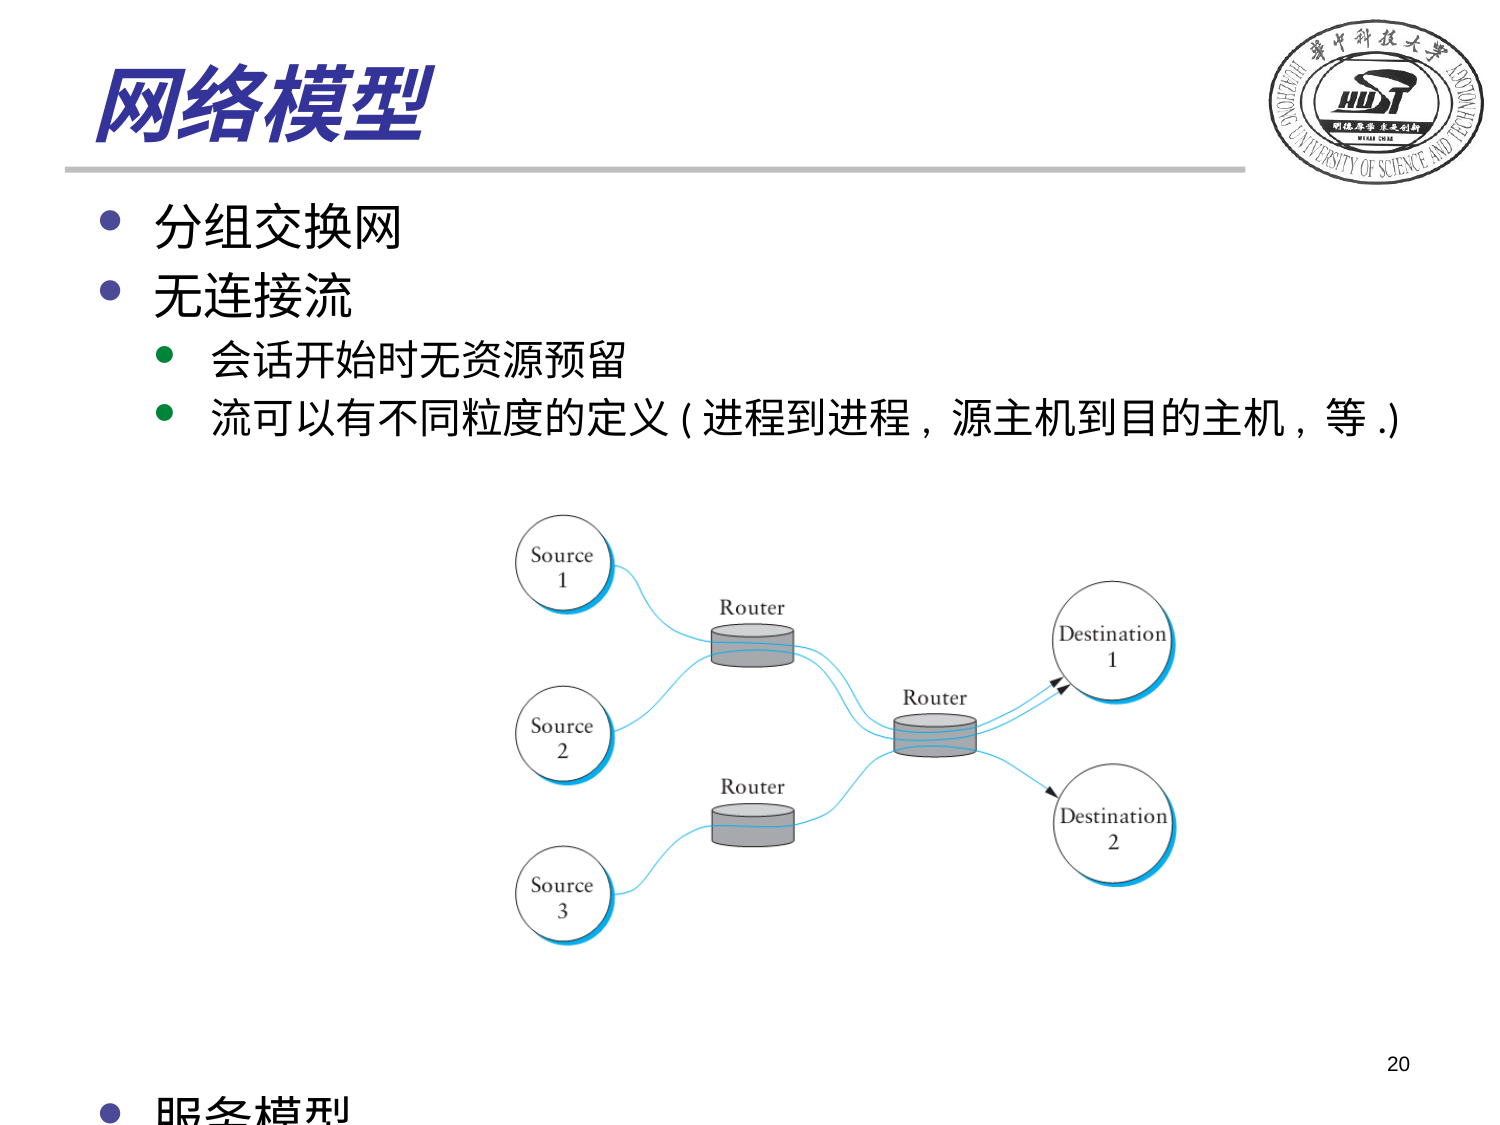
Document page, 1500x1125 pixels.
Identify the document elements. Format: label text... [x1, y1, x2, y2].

slide_number 20 [1074, 1042, 1426, 1103]
picture [1257, 18, 1489, 185]
picture [491, 491, 1201, 974]
title 网络模型 [76, 42, 1315, 160]
list 分组交换网 无连接流 会话开始时无资源预留 流可以有不同粒度的定义(进程到进程, 源主机到目的主机, 等.) 服务模型 最大努力交付: 所有分组采用相同的方式处理 [82, 187, 1475, 1063]
